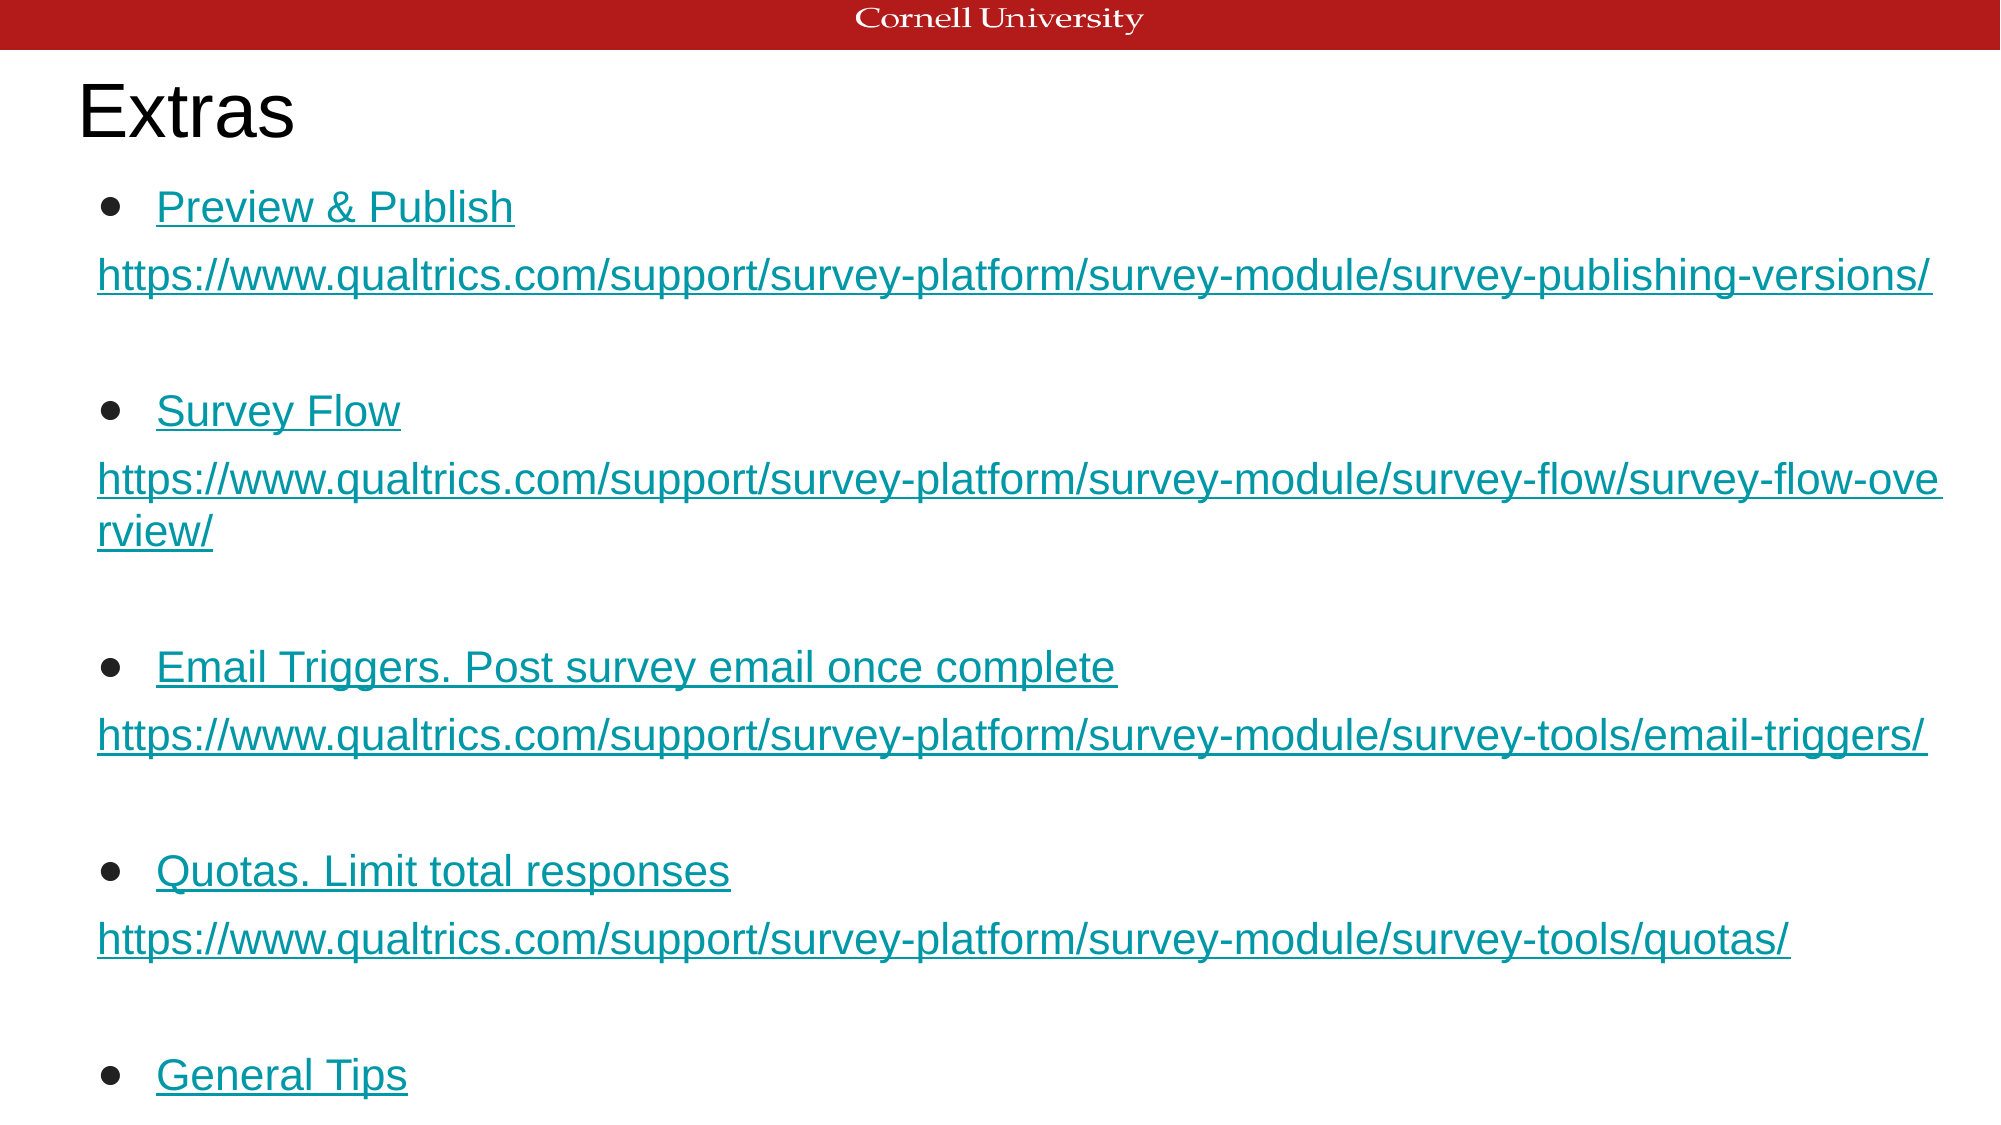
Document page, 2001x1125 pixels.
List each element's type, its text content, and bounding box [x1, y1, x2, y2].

picture [0, 0, 2000, 50]
list Preview & Publish https://www.qualtrics.com/support/survey-platform/survey-module/survey-publishing-versions/ Survey Flow https://www.qualtrics.com/support/survey-platform/survey-module/survey-flow/survey-flow-overview/ Email Triggers. Post survey email once complete https://www.qualtrics.com/support/survey-platform/survey-module/survey-tools/email-triggers/ Quotas. Limit total responses https://www.qualtrics.com/support/survey-platform/survey-module/survey-tools/quotas/ General Tips https://www.qualtrics.com/support/survey-platform/common-use-cases-rc/survey-tips-tricks/ [62, 163, 1961, 1125]
title Extras [62, 50, 1961, 163]
